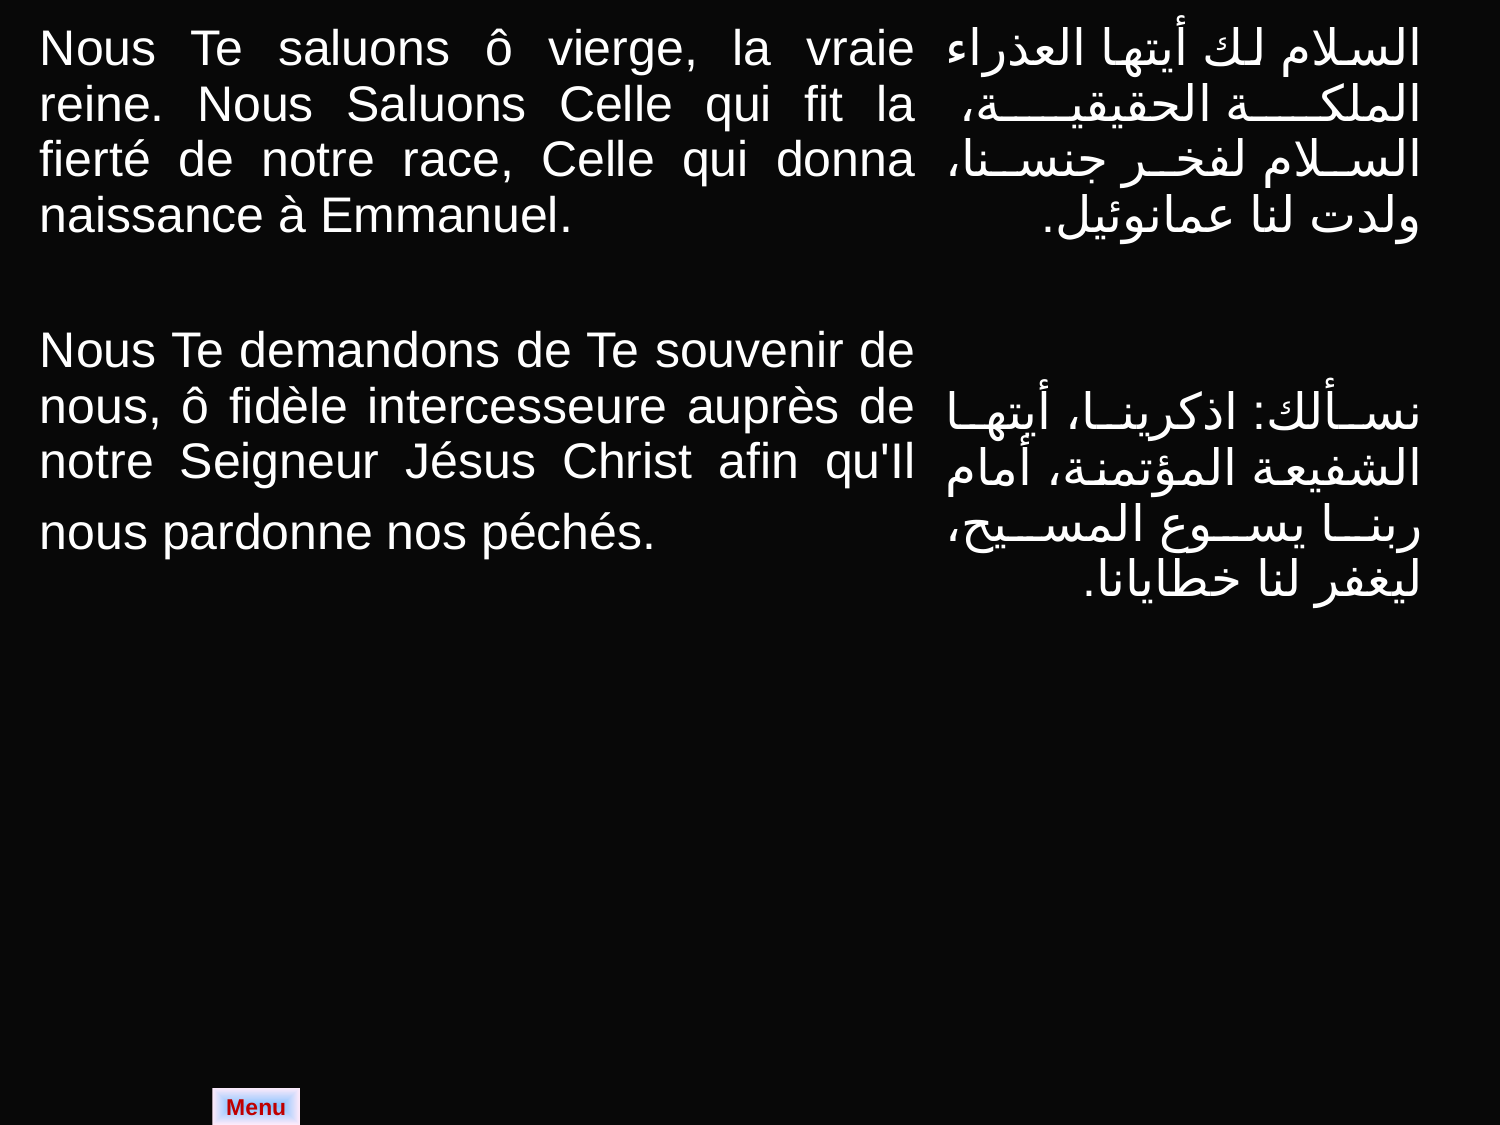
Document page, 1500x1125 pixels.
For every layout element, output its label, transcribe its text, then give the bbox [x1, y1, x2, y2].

table_header Nous Te saluons ô vierge, la vraie reine. Nous Saluons Celle qui fit la fierté de notre race, Celle qui donna naissance à Emmanuel. Nous Te demandons de Te souvenir de nous, ô fidèle intercesseure auprès de notre Seigneur Jésus Christ afin qu'Il nous pardonne nos péchés. [25, 13, 930, 812]
table_header السلام لك أيتها العذراء الملكة الحقيقية، السلام لفخر جنسنا، ولدت لنا عمانوئيل. نسألك: اذكرينا، أيتها الشفيعة المؤتمنة، أمام ربنا يسوع المسيح، ليغفر لنا خطايانا. [930, 13, 1437, 812]
text_box Menu [212, 1087, 300, 1125]
